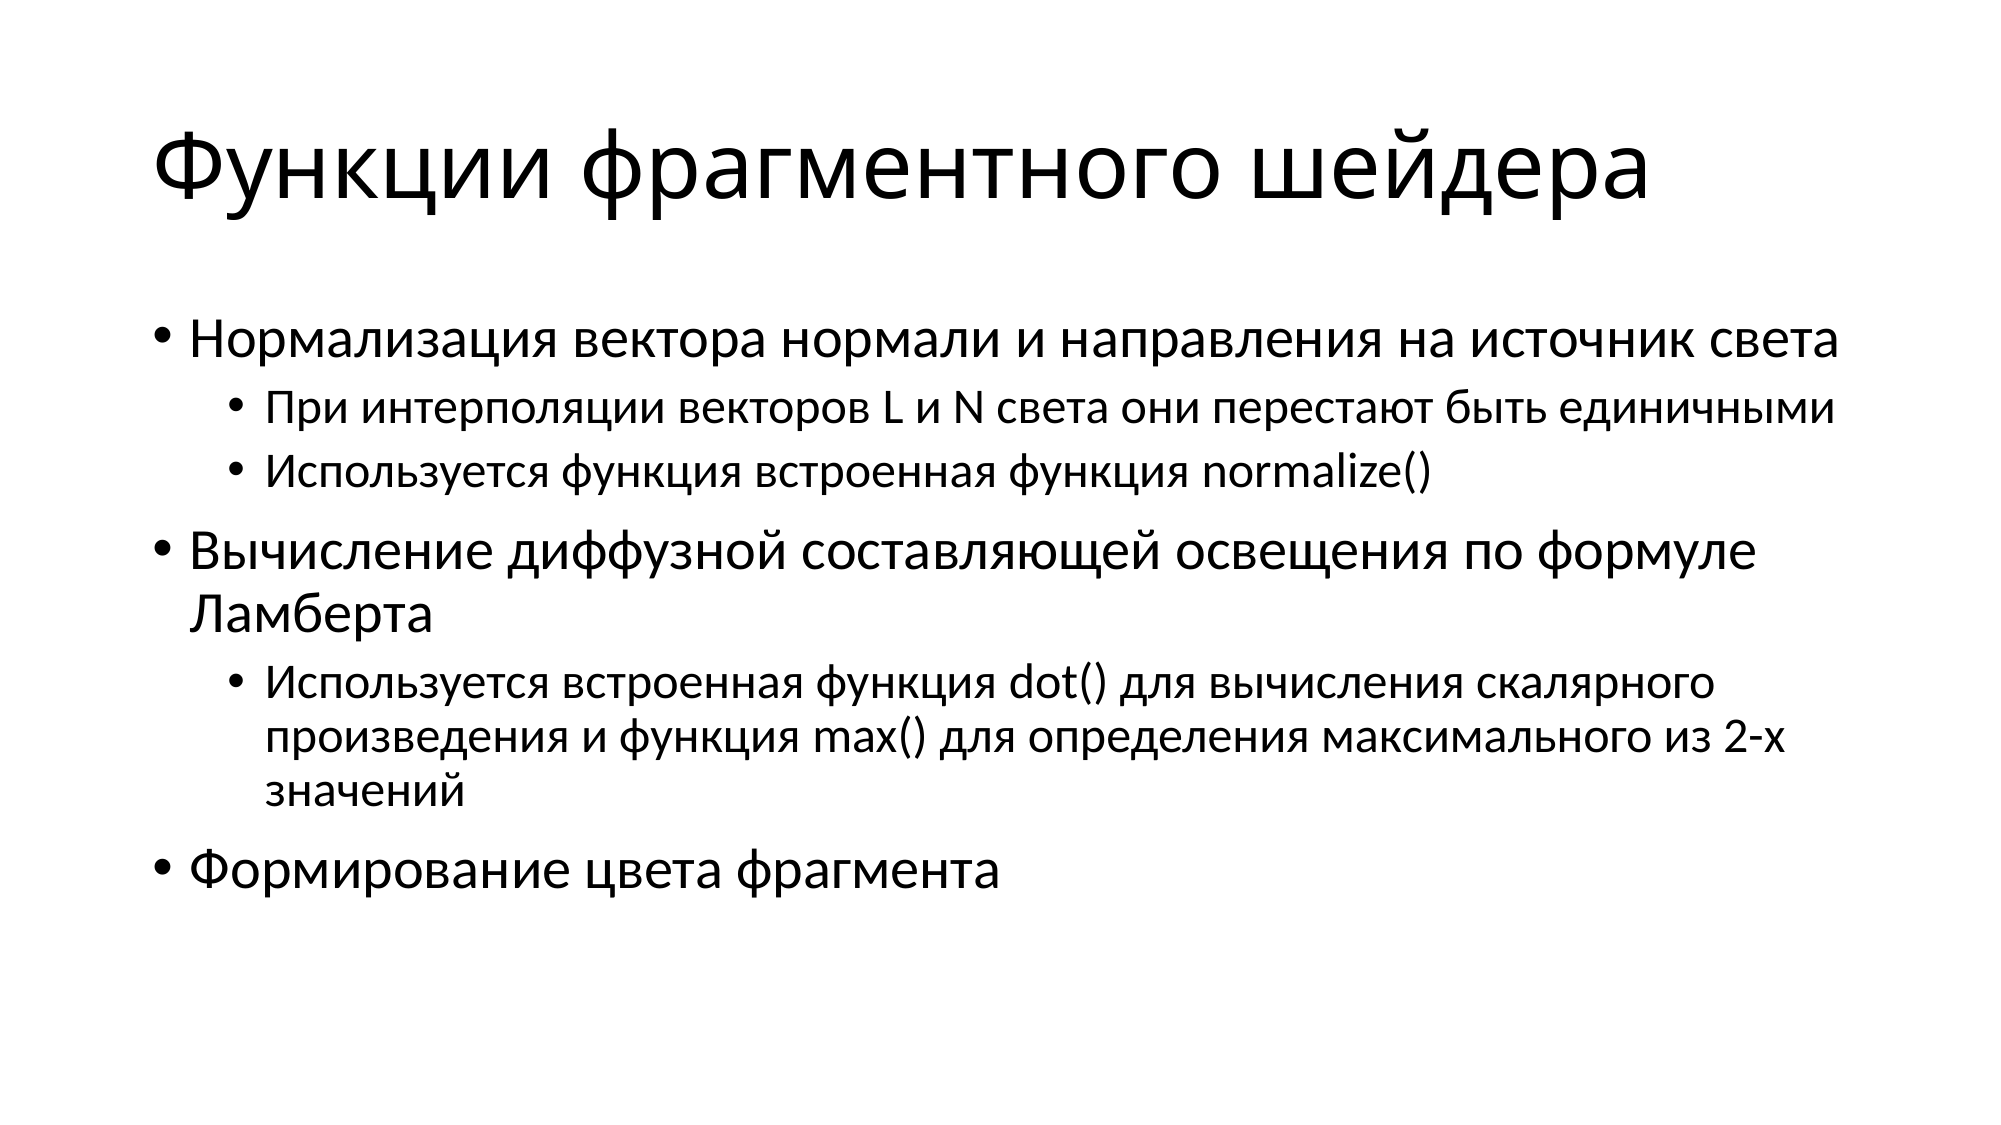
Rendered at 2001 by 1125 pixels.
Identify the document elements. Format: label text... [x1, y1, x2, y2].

title Функции фрагментного шейдера [137, 59, 1863, 278]
list Нормализация вектора нормали и направления на источник света При интерполяции векторов L и N света они перестают быть единичными Используется функция встроенная функция normalize() Вычисление диффузной составляющей освещения по формуле Ламберта Используется встроенная функция dot() для вычисления скалярного произведения и функция max() для определения максимального из 2-х значений Формирование цвета фрагмента [137, 299, 1863, 1014]
